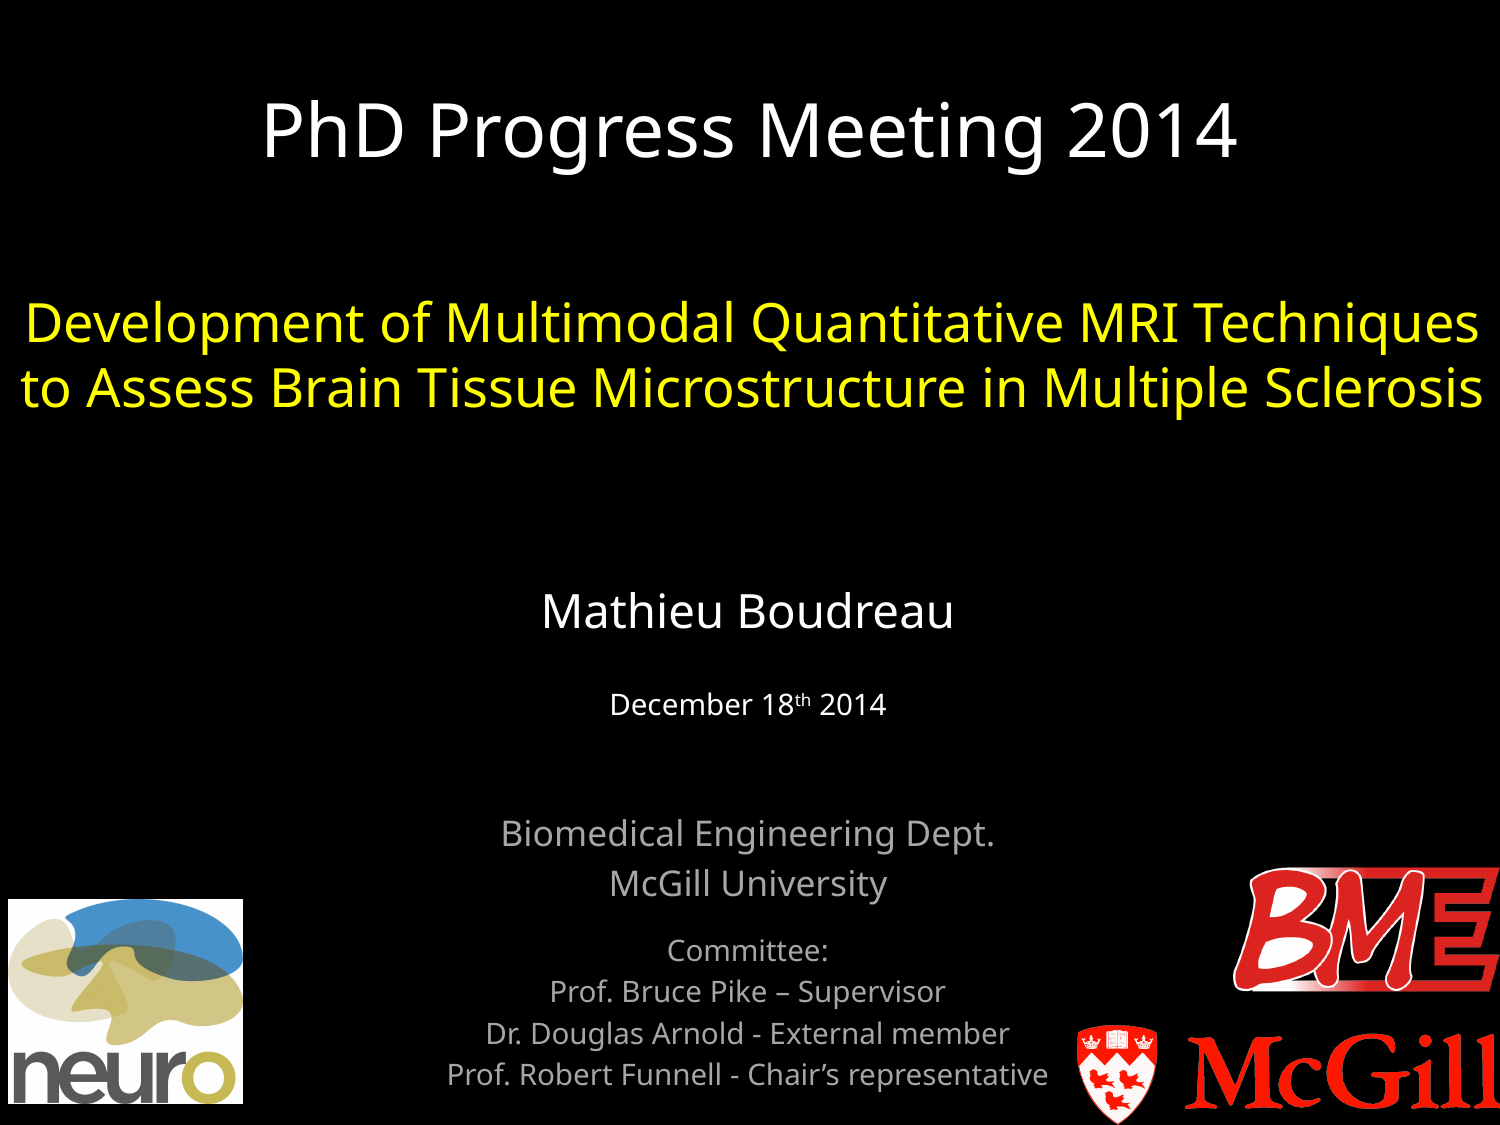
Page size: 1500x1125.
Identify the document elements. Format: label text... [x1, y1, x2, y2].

subtitle Mathieu Boudreau December 18th 2014 Biomedical Engineering Dept. McGill University Committee: Prof. Bruce Pike – Supervisor Dr. Douglas Arnold - External member Prof. Robert Funnell - Chair’s representative [95, 574, 1401, 1104]
text_box Development of Multimodal Quantitative MRI Techniques to Assess Brain Tissue Microstructure in Multiple Sclerosis [3, 232, 1500, 474]
title PhD Progress Meeting 2014 [0, 6, 1500, 248]
picture [8, 899, 243, 1105]
picture [1077, 1025, 1500, 1125]
picture [1233, 866, 1500, 992]
